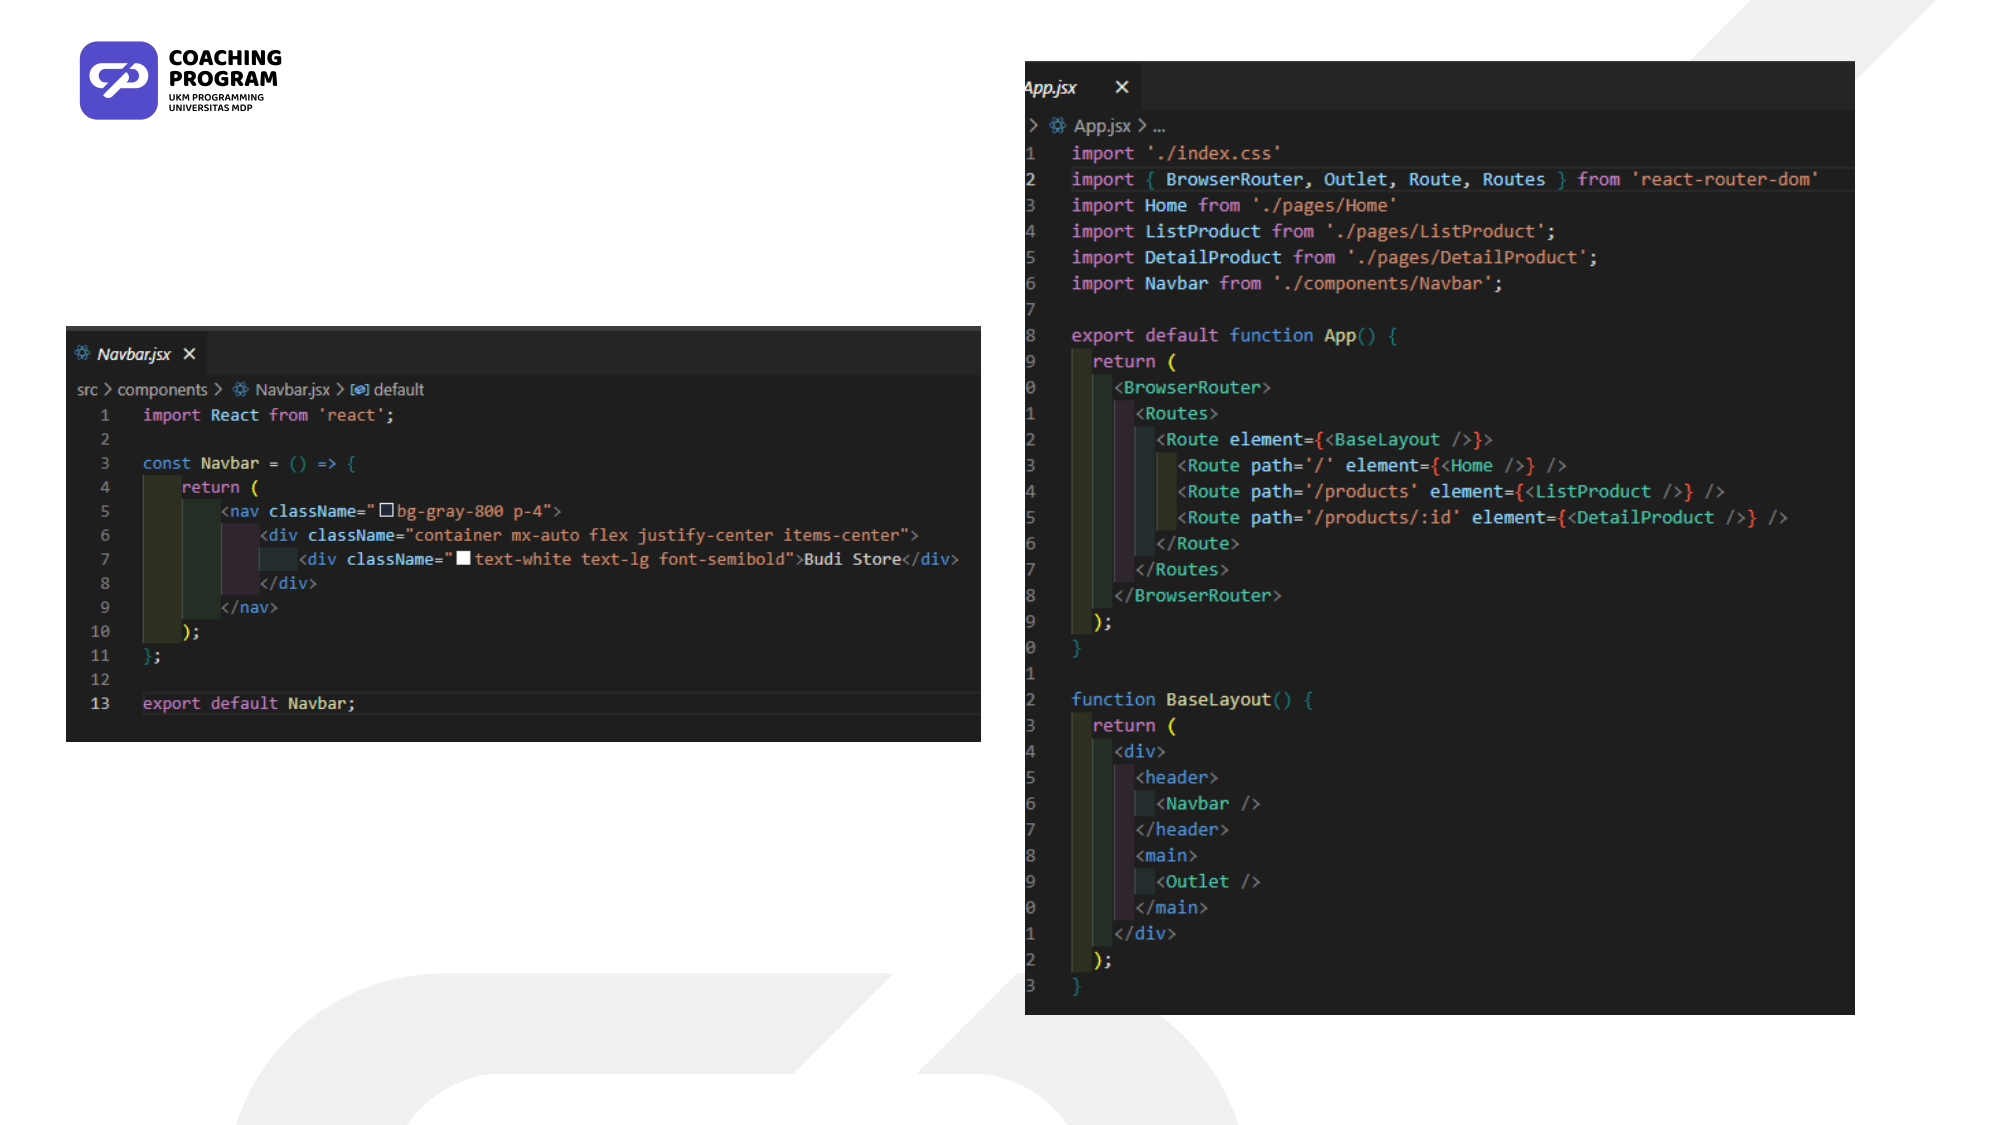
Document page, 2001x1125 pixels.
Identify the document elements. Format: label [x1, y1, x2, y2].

picture [1025, 61, 1855, 1015]
picture [78, 35, 284, 126]
picture [66, 326, 981, 742]
